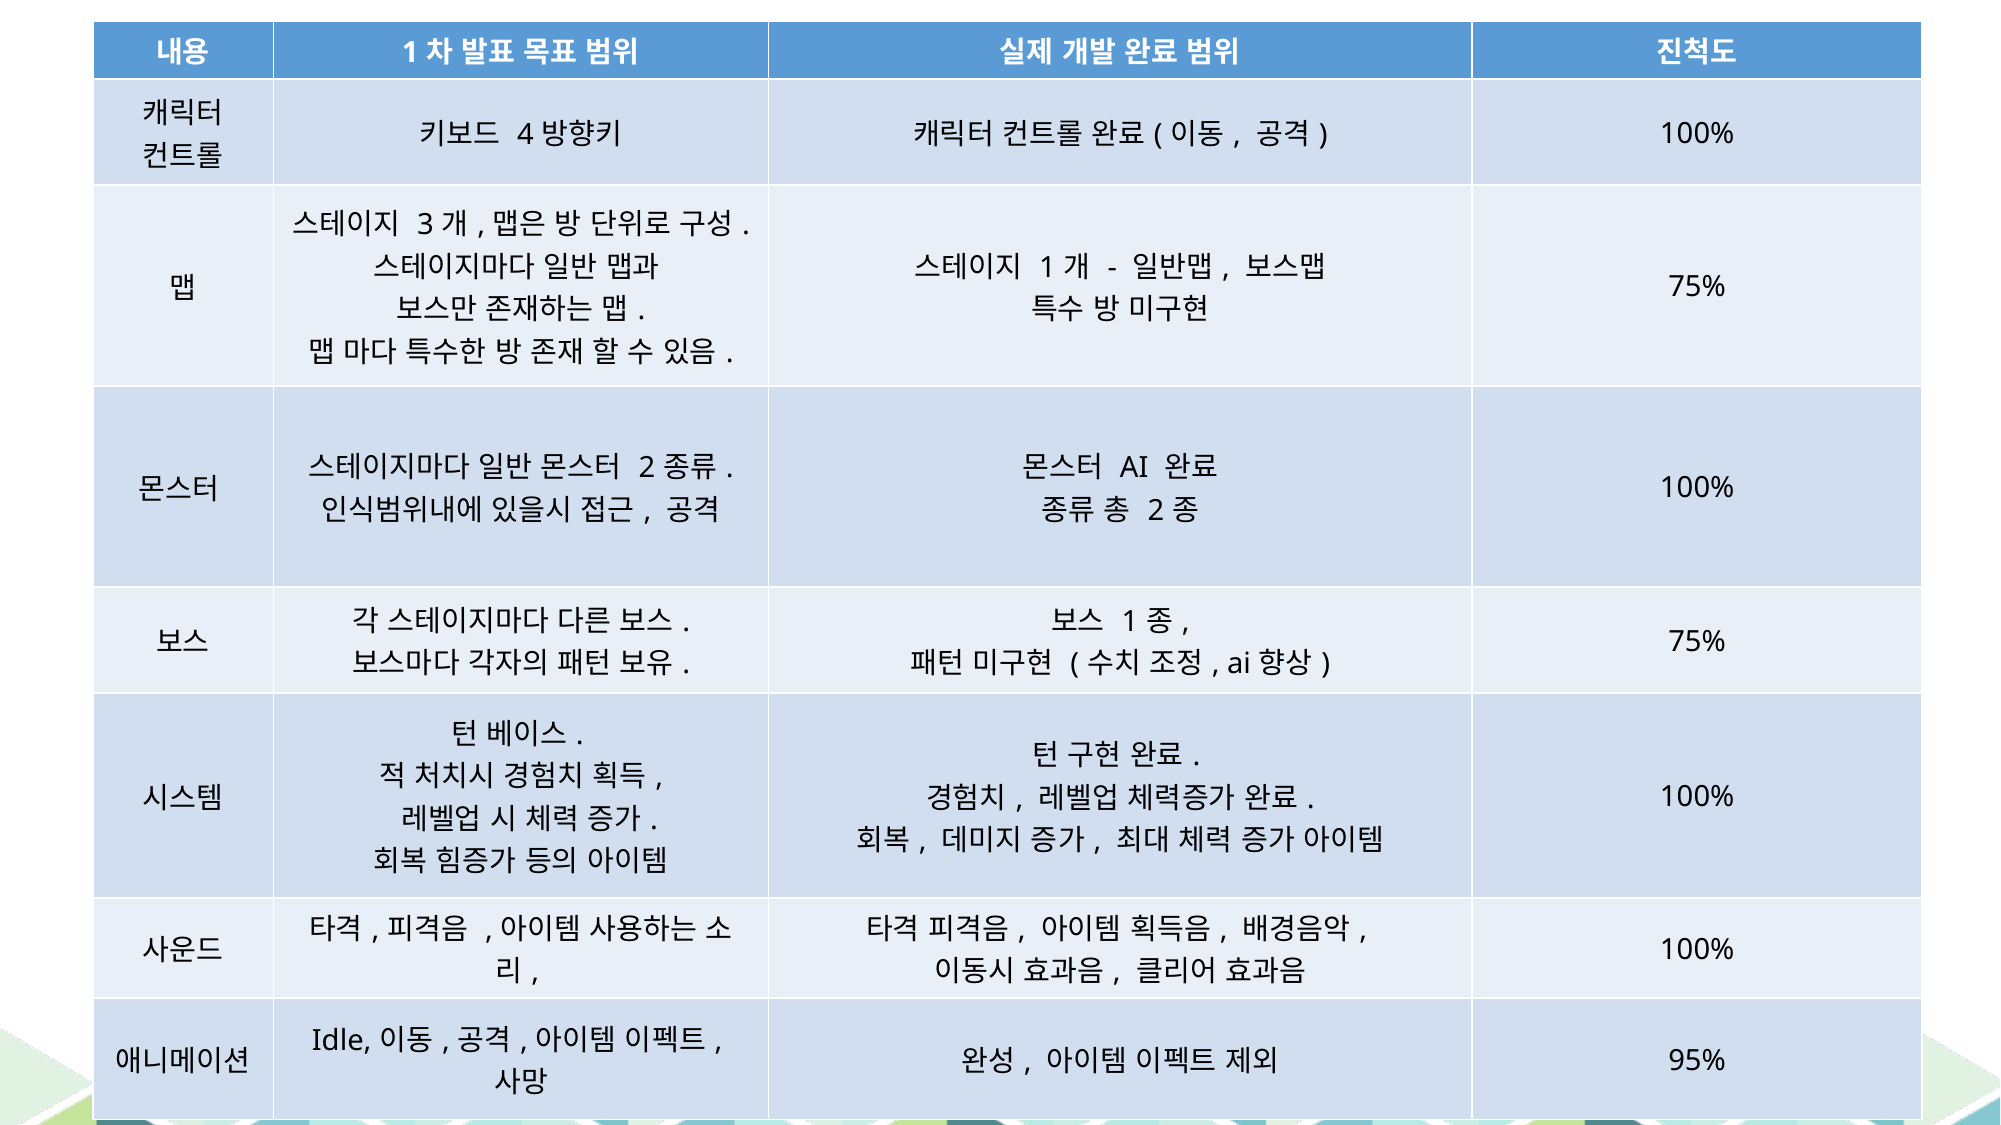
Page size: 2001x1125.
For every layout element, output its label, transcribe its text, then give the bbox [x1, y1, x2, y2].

table_cell 캐릭터 컨트롤 완료(이동, 공격) [769, 80, 1471, 184]
table_cell 타격 피격음, 아이템 획득음, 배경음악, 이동시 효과음, 클리어 효과음 [769, 899, 1471, 997]
table_cell 몬스터 [94, 387, 273, 586]
table_cell 턴 베이스. 적 처치시 경험치 획득, 레벨업 시 체력 증가. 회복 힘증가 등의 아이템 [274, 694, 768, 897]
table_cell 100% [1473, 694, 1921, 897]
table_header 실제 개발 완료 범위 [769, 22, 1471, 78]
table_cell 키보드 4방향키 [274, 80, 768, 184]
table_cell 각 스테이지마다 다른 보스. 보스마다 각자의 패턴 보유. [274, 588, 768, 692]
table_cell 보스 [94, 588, 273, 692]
table_cell 스테이지 1개 - 일반맵, 보스맵 특수 방 미구현 [769, 186, 1471, 385]
table_header 내용 [94, 22, 273, 78]
table_cell 캐릭터 컨트롤 [94, 80, 273, 184]
table_cell 사운드 [94, 899, 273, 997]
table_cell 턴 구현 완료. 경험치, 레벨업 체력증가 완료. 회복, 데미지 증가, 최대 체력 증가 아이템 [769, 694, 1471, 897]
table_cell 몬스터 AI 완료 종류 총 2종 [769, 387, 1471, 586]
table_cell 완성, 아이템 이펙트 제외 [769, 999, 1471, 1119]
table_cell 시스템 [94, 694, 273, 897]
table_cell 95% [1473, 999, 1921, 1119]
table_cell 75% [1473, 186, 1921, 385]
table_cell 100% [1473, 80, 1921, 184]
table_header 1차 발표 목표 범위 [274, 22, 768, 78]
table_cell 75% [1473, 588, 1921, 692]
table_cell 100% [1473, 387, 1921, 586]
table_cell 100% [1473, 899, 1921, 997]
table_cell 애니메이션 [94, 999, 273, 1119]
picture [0, 0, 2001, 1125]
table_cell 스테이지 3개,맵은 방 단위로 구성. 스테이지마다 일반 맵과 보스만 존재하는 맵. 맵 마다 특수한 방 존재 할 수 있음. [274, 186, 768, 385]
table_cell Idle,이동,공격,아이템 이펙트,사망 [274, 999, 768, 1119]
table_cell 보스 1종, 패턴 미구현 (수치 조정, ai향상) [769, 588, 1471, 692]
table_header 진척도 [1473, 22, 1921, 78]
table_cell 스테이지마다 일반 몬스터 2종류. 인식범위내에 있을시 접근, 공격 [274, 387, 768, 586]
table_cell 맵 [94, 186, 273, 385]
table_cell 타격,피격음 ,아이템 사용하는 소리, [274, 899, 768, 997]
